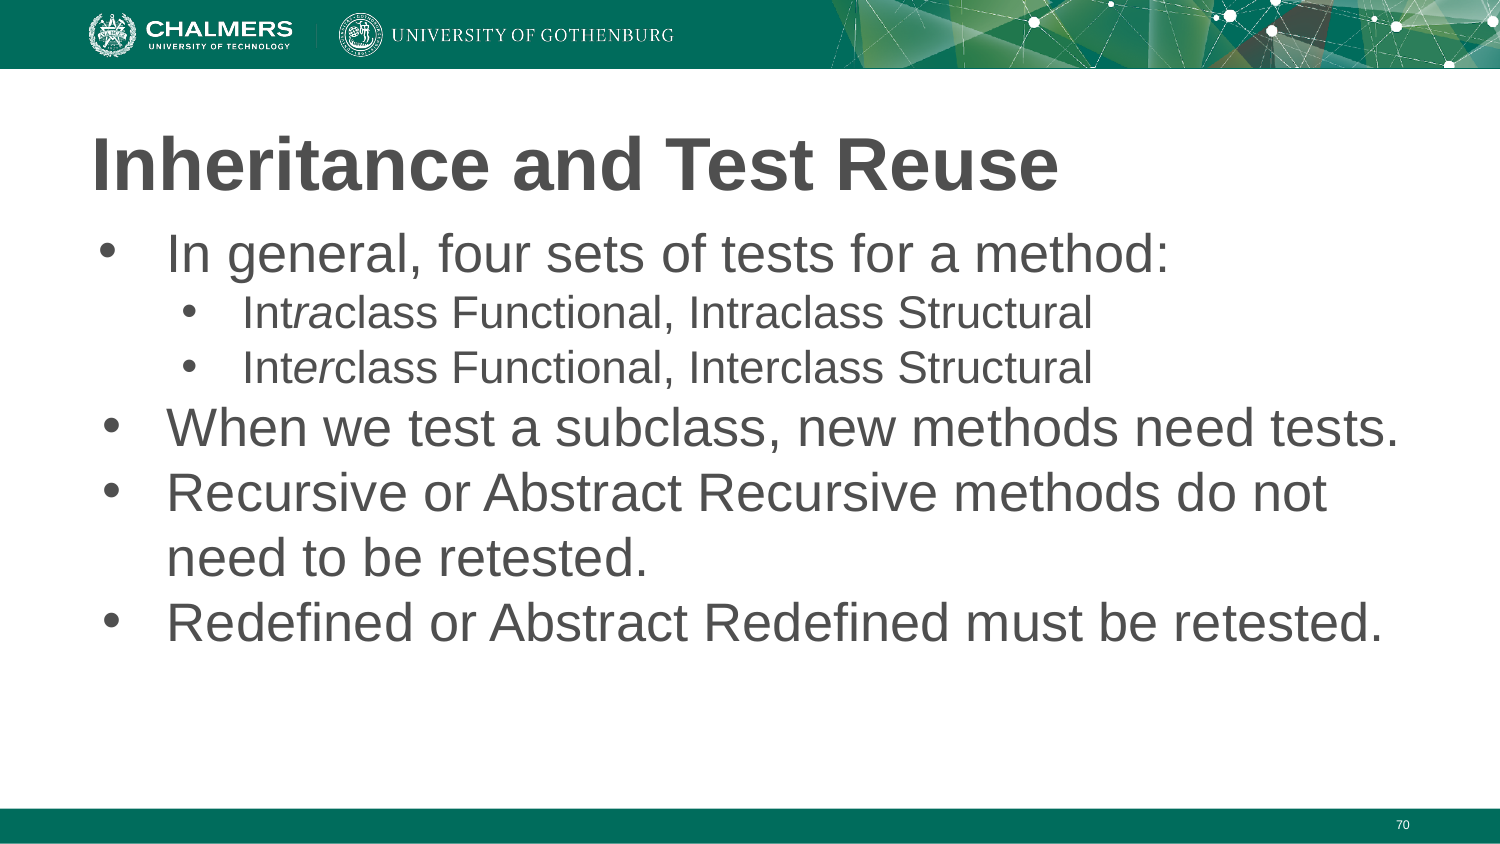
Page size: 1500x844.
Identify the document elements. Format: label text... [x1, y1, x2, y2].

picture [759, 0, 1500, 68]
title Inheritance and Test Reuse [76, 100, 1425, 210]
slide_number ‹#› [1074, 809, 1425, 844]
list In general, four sets of tests for a method: Intraclass Functional, Intraclass Structural Interclass Functional, Interclass Structural When we test a subclass, new methods need tests. Recursive or Abstract Recursive methods do not need to be retested. Redefined or Abstract Redefined must be retested. [76, 210, 1425, 782]
picture [64, 0, 696, 85]
